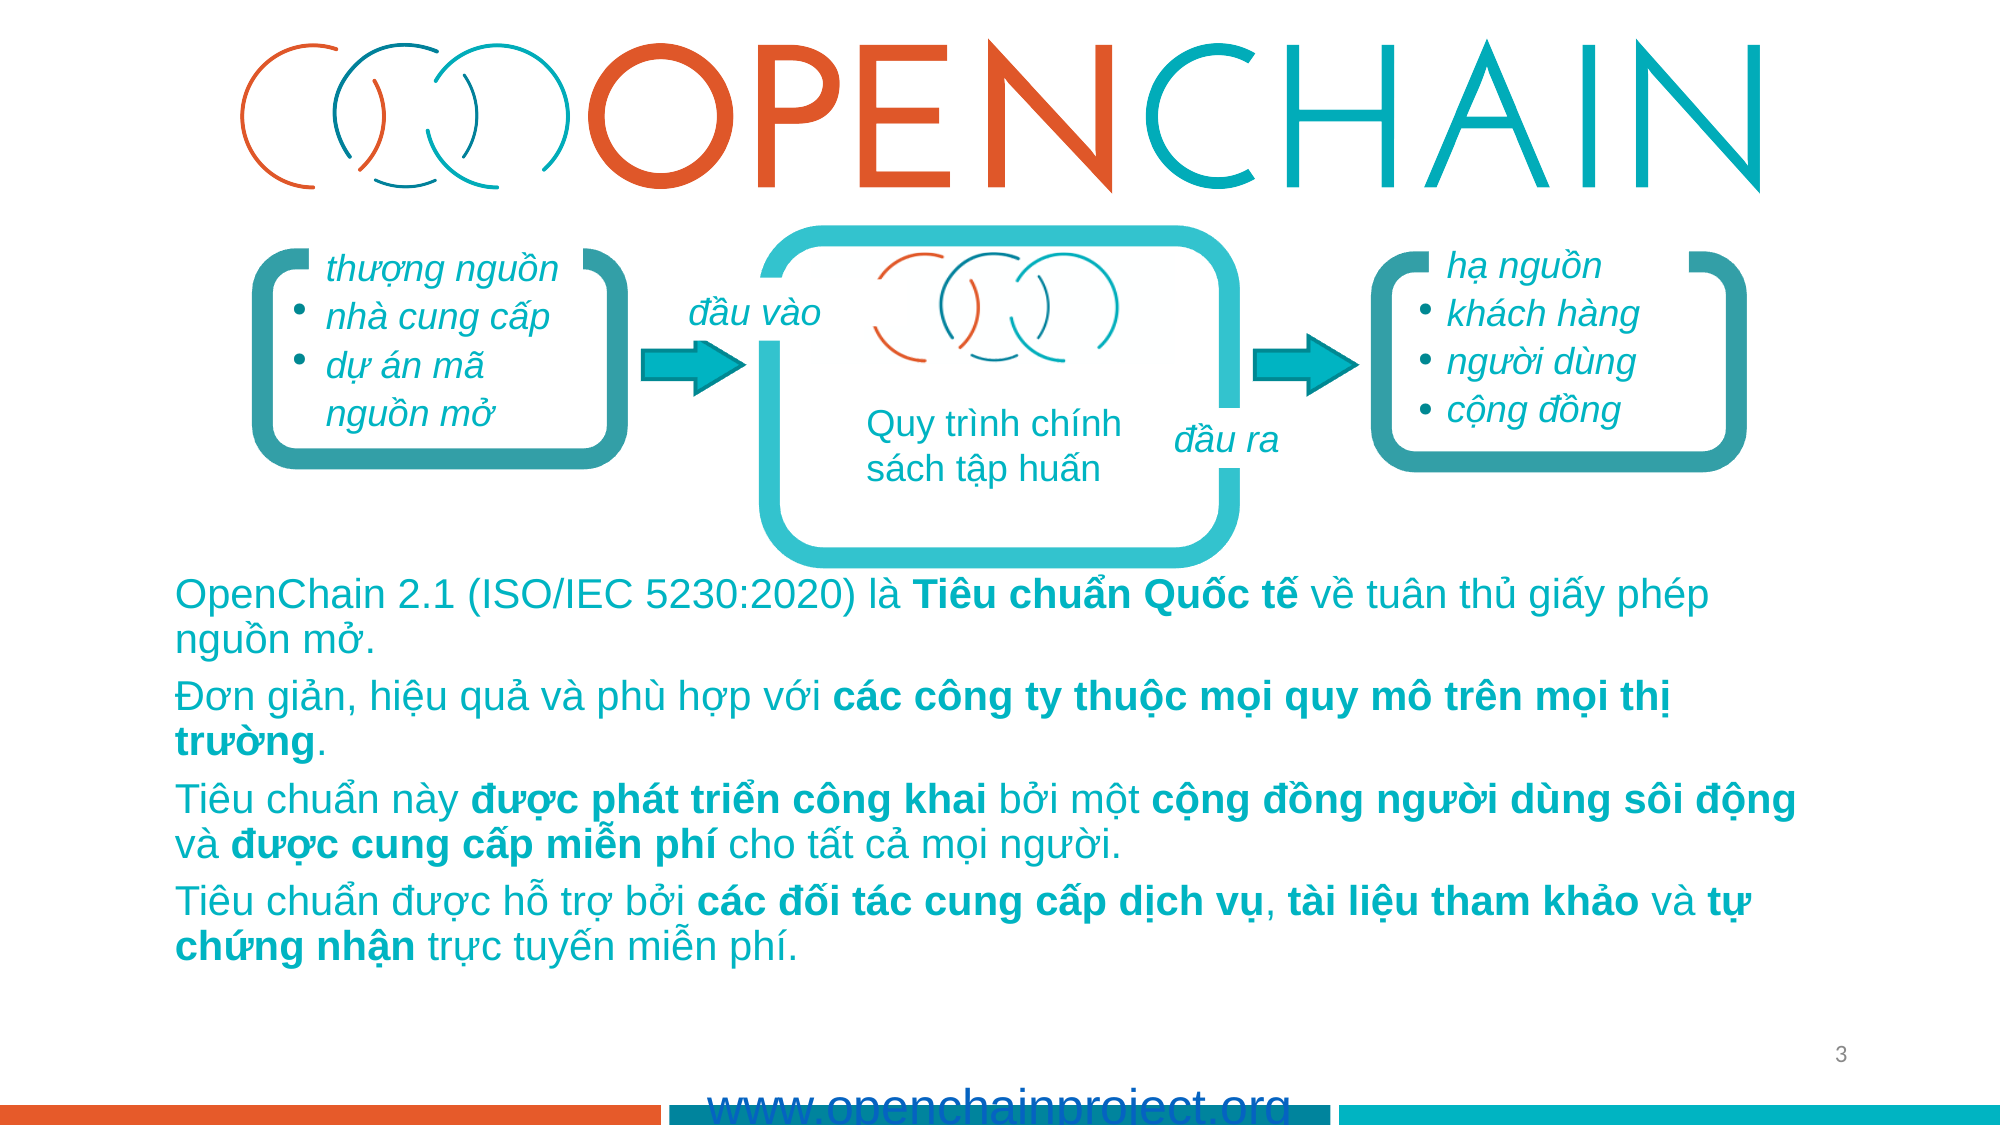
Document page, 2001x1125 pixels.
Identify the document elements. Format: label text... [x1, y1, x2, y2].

picture [250, 220, 1750, 575]
picture [239, 38, 1761, 194]
slide_number 3 [1648, 1022, 1863, 1083]
text_box OpenChain 2.1 (ISO/IEC 5230:2020) là Tiêu chuẩn Quốc tế về tuân thủ giấy phép nguồn mở. Đơn giản, hiệu quả và phù hợp với các công ty thuộc mọi quy mô trên mọi thị trường. Tiêu chuẩn này được phát triển công khai bởi một cộng đồng người dùng sôi động và được cung cấp miễn phí cho tất cả mọi người. Tiêu chuẩn được hỗ trợ bởi các đối tác cung cấp dịch vụ, tài liệu tham khảo và tự chứng nhận trực tuyến miễn phí. www.openchainproject.org [159, 623, 1841, 1066]
